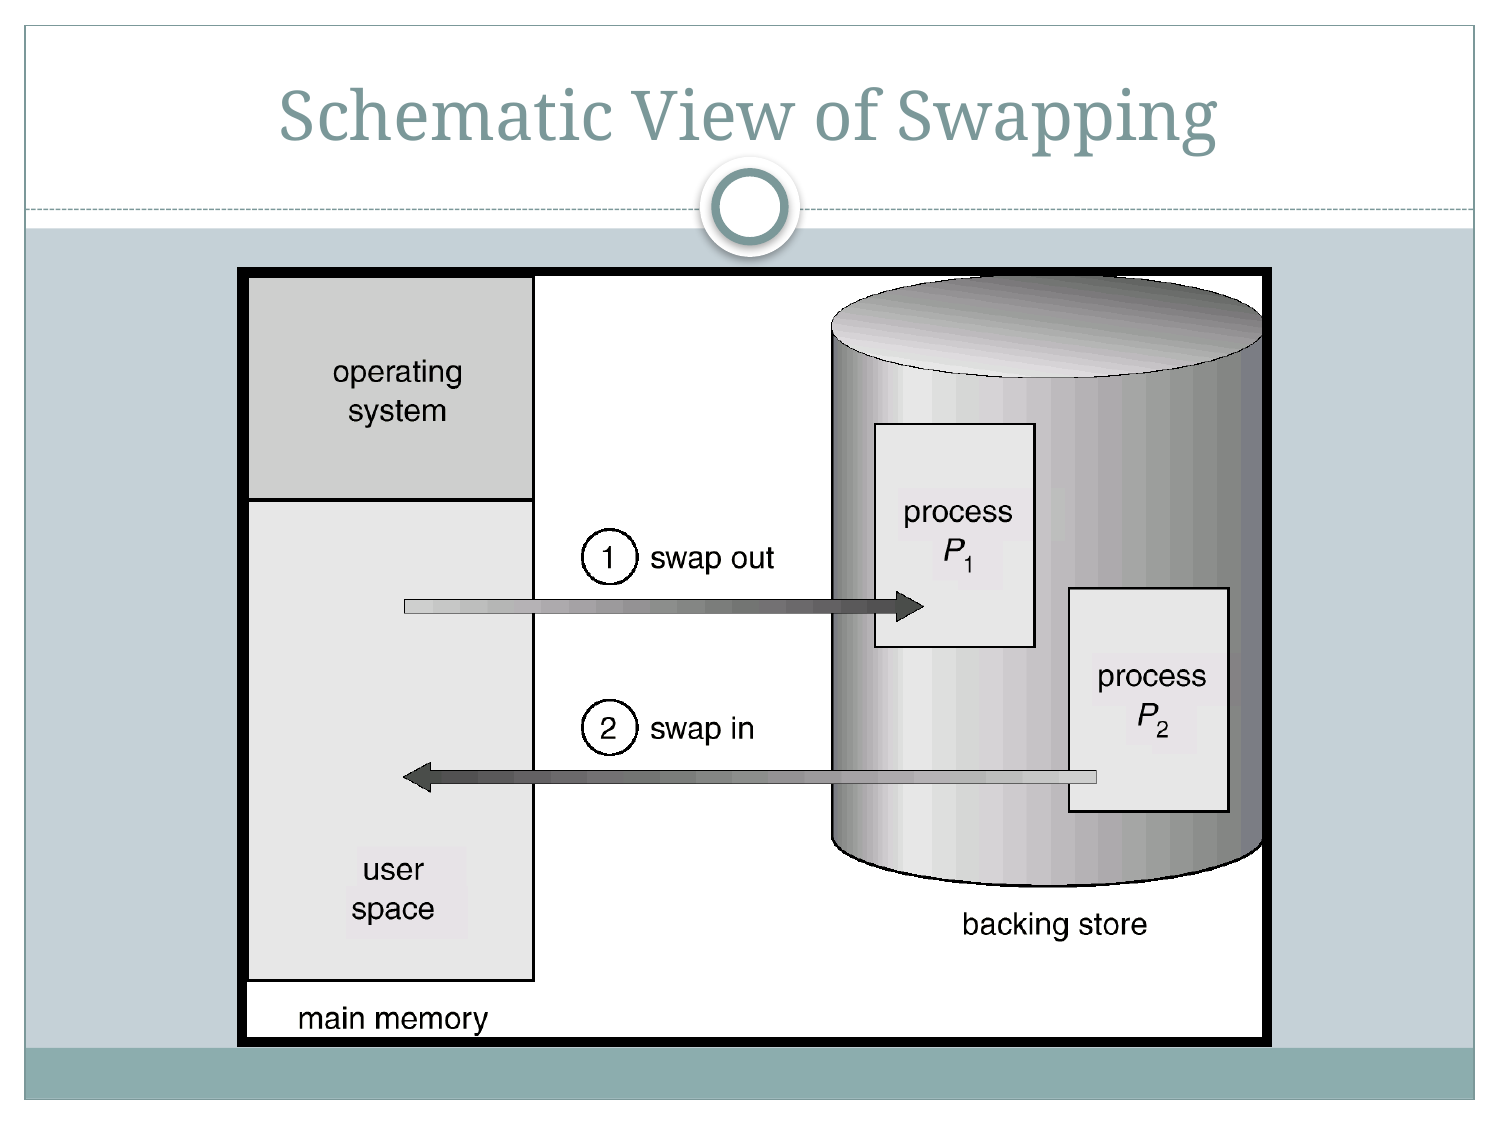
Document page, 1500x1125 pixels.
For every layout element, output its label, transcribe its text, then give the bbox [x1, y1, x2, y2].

picture [246, 275, 1263, 1038]
title Schematic View of Swapping [49, 37, 1450, 162]
